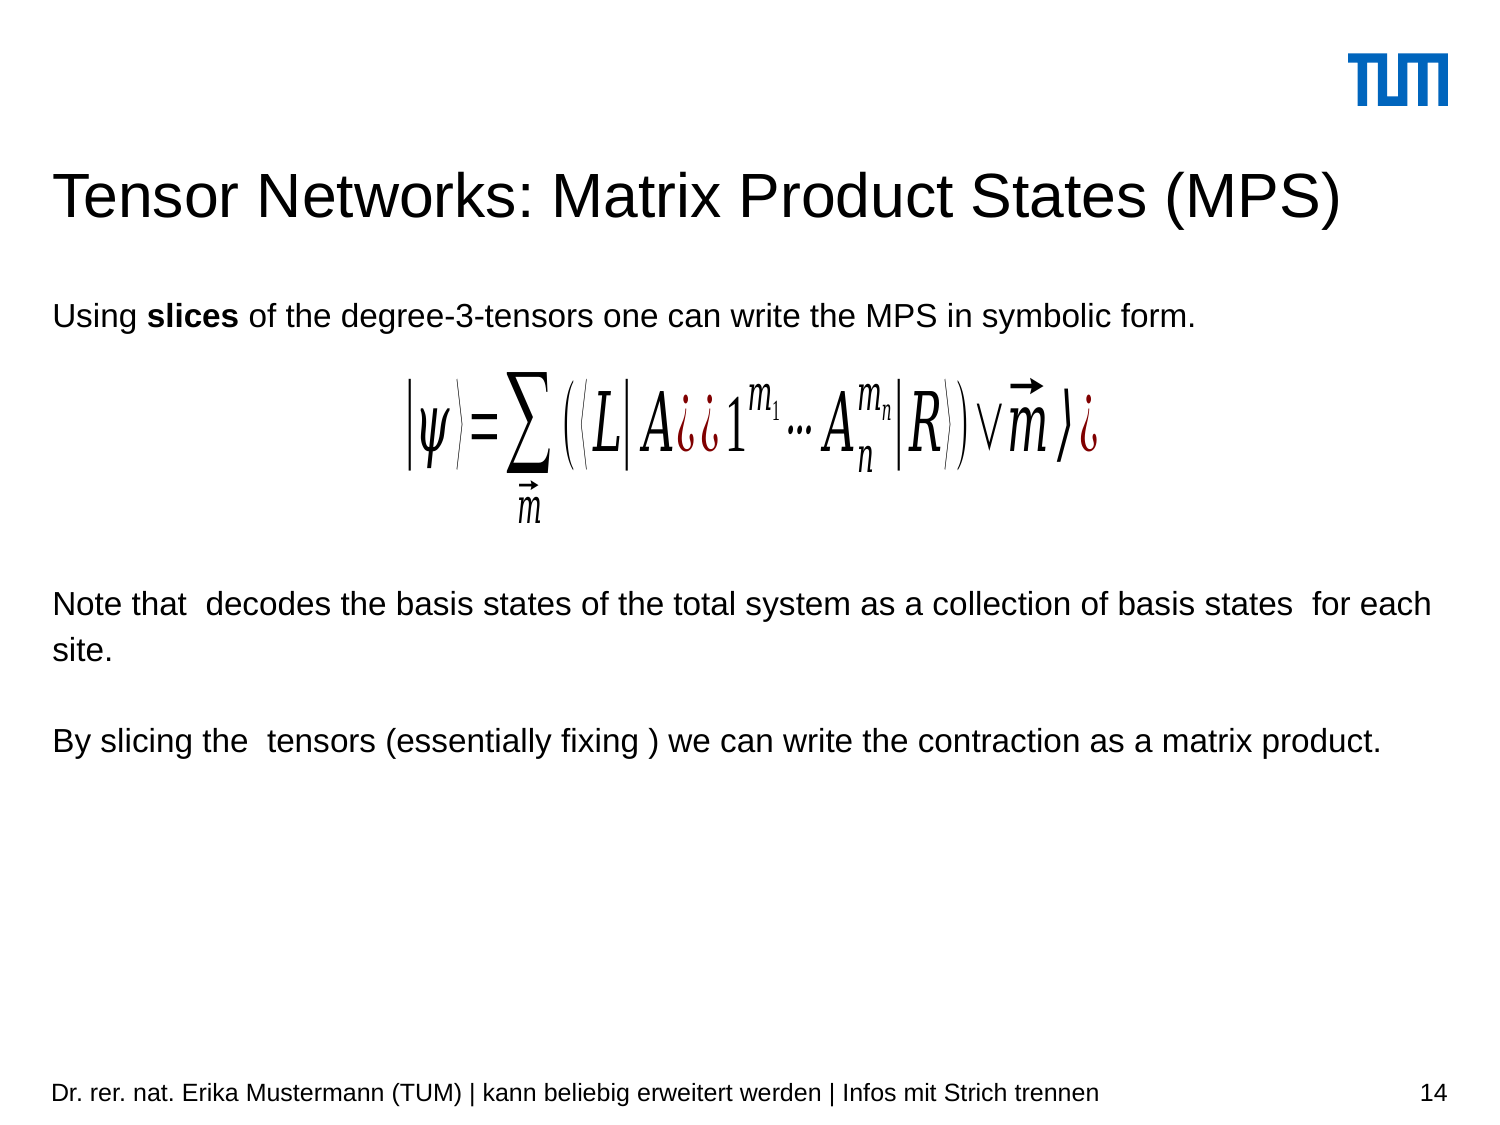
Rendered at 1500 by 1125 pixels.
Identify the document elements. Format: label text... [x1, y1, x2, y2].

title Tensor Networks: Matrix Product States (MPS) [52, 162, 1449, 231]
slide_number 14 [1112, 1061, 1448, 1122]
list Using slices of the degree-3-tensors one can write the MPS in symbolic form. [52, 288, 1449, 407]
footer Dr. rer. nat. Erika Mustermann (TUM) | kann beliebig erweitert werden | Infos mit Strich trennen [51, 1061, 1112, 1122]
